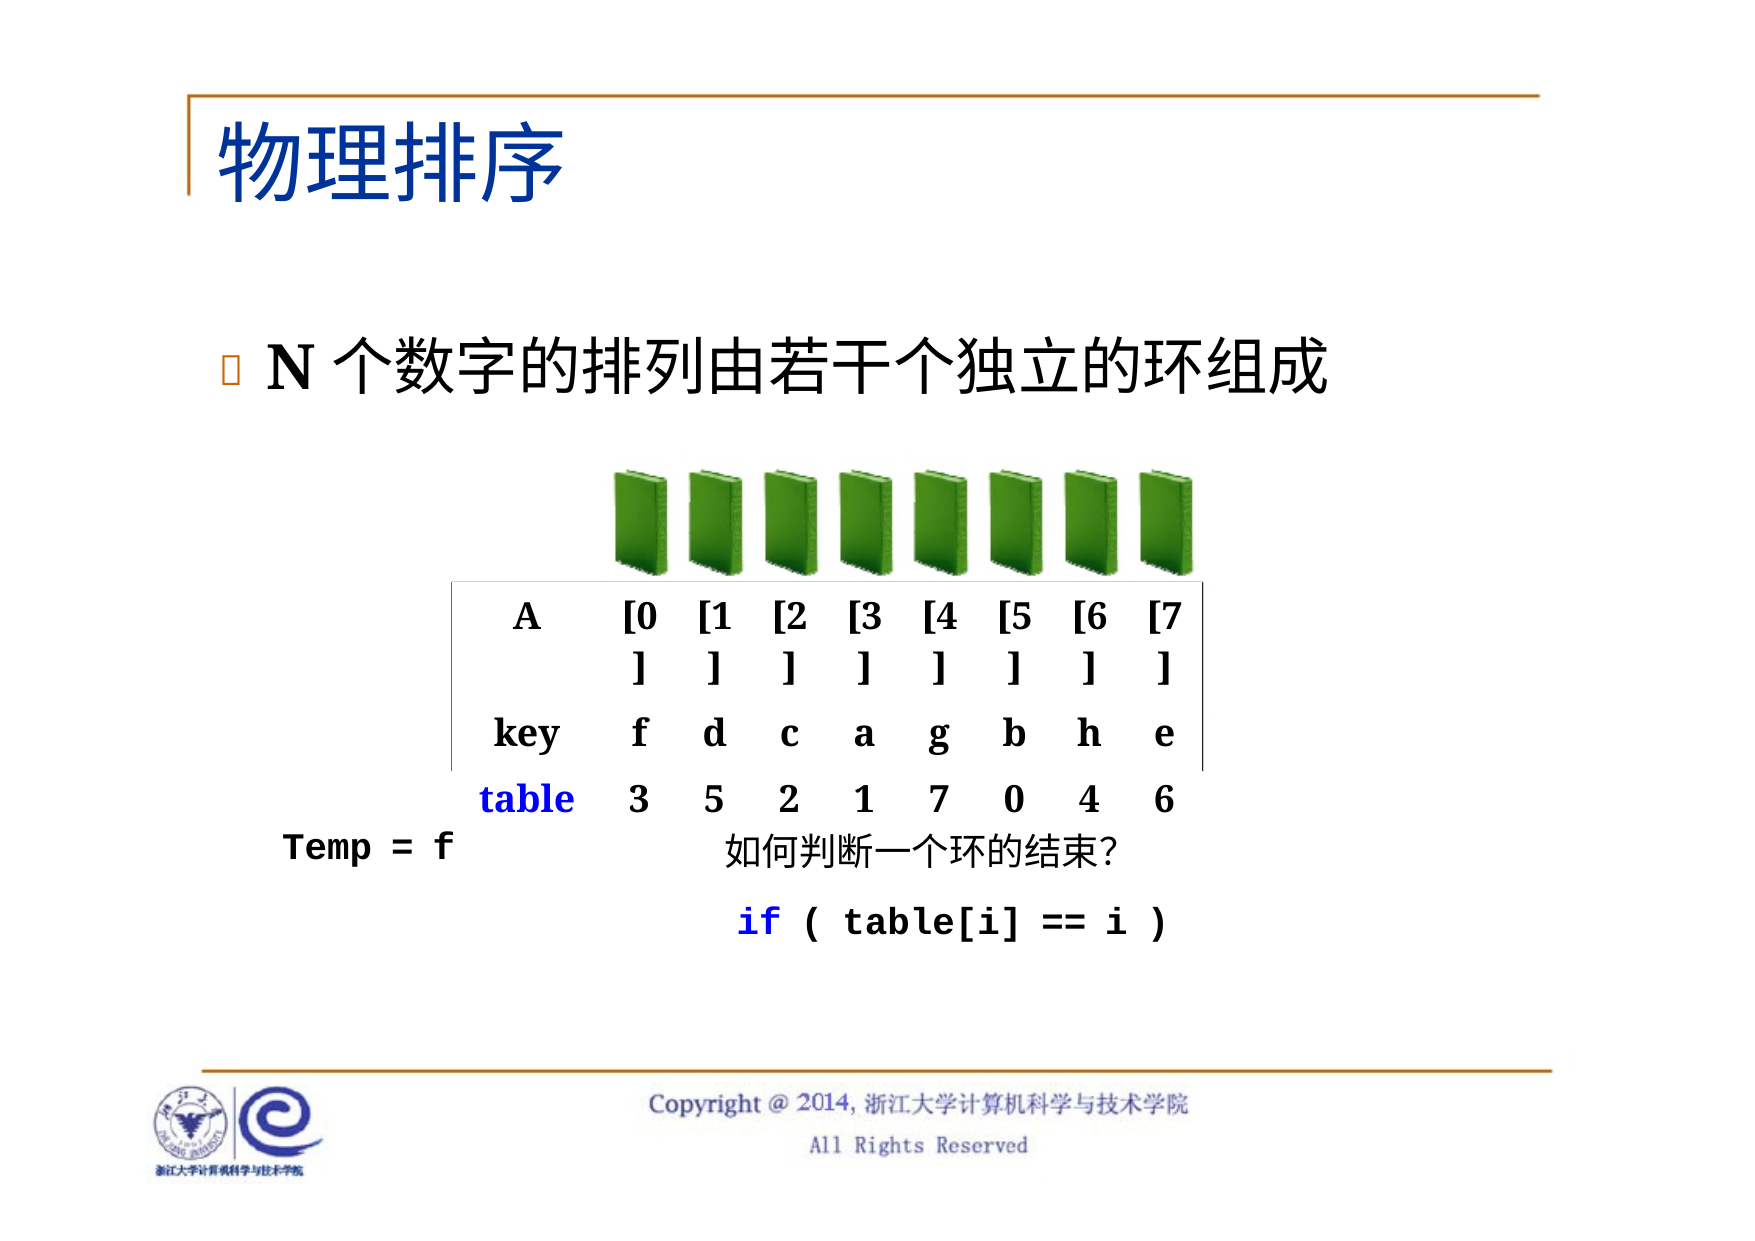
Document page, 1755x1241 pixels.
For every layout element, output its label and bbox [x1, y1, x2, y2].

picture [124, 53, 1630, 1184]
